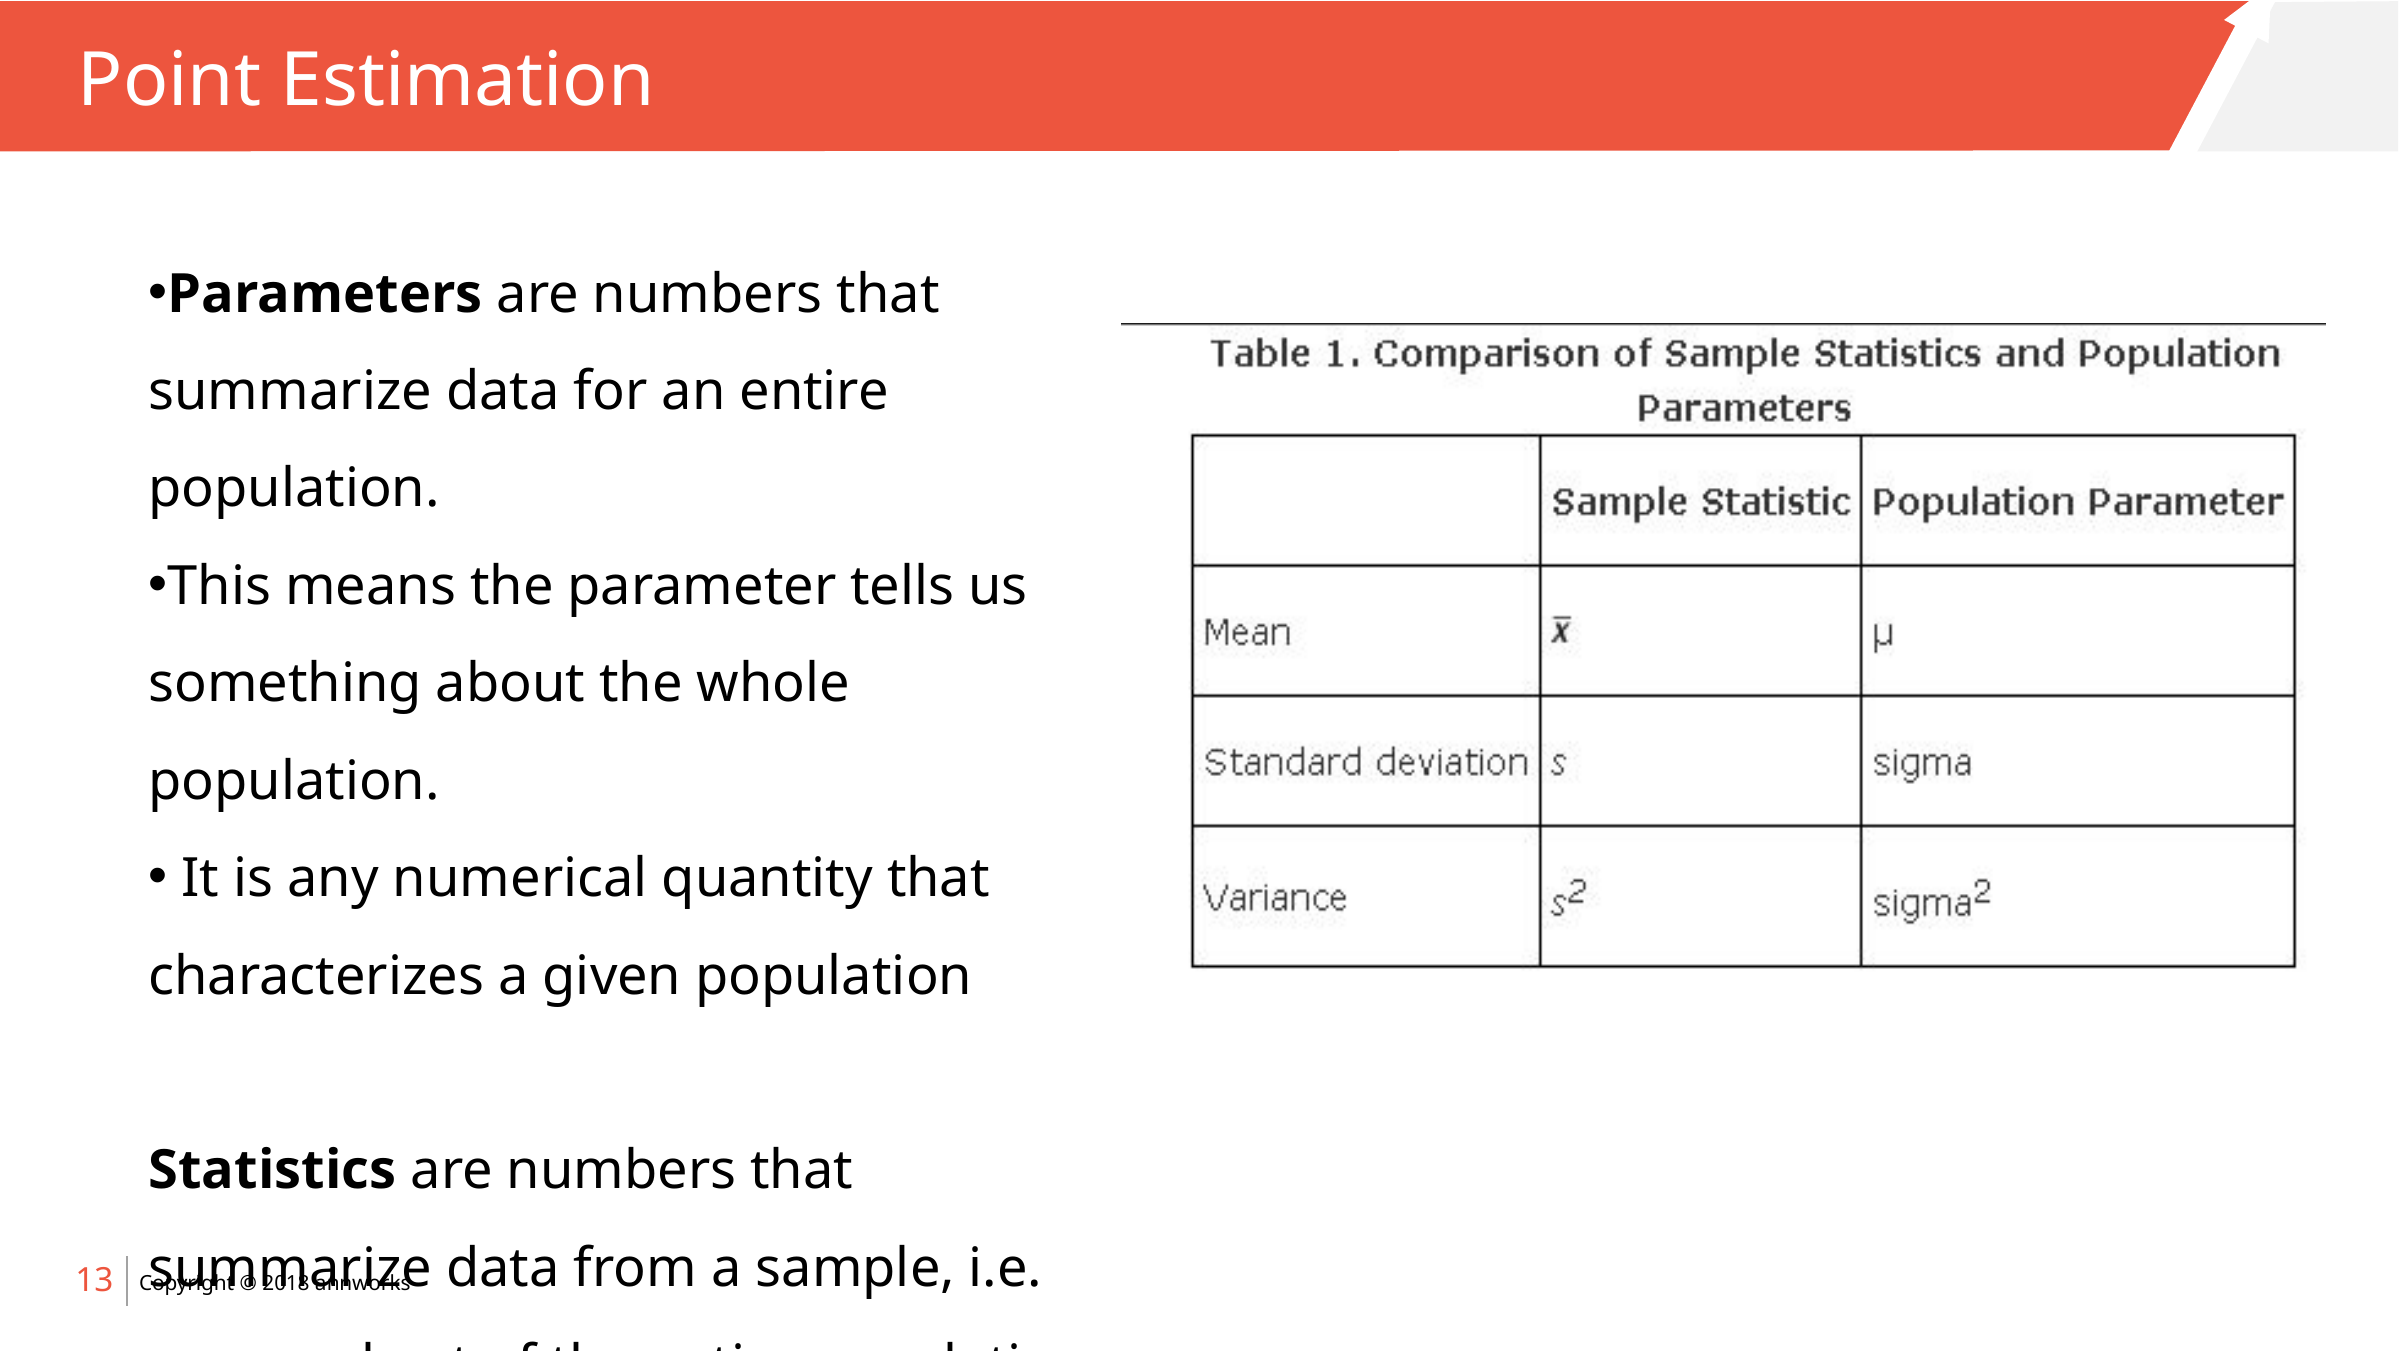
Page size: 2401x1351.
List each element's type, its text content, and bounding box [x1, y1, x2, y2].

picture [1121, 323, 2326, 992]
slide_number 13 [75, 1260, 117, 1302]
title Point Estimation [77, 24, 2328, 126]
text_box Parameters are numbers that summarize data for an entire population. This means the parameter tells us something about the whole population. It is any numerical quantity that characterizes a given population Statistics are numbers that summarize data from a sample, i.e. some subset of the entire population. [133, 218, 1165, 1351]
